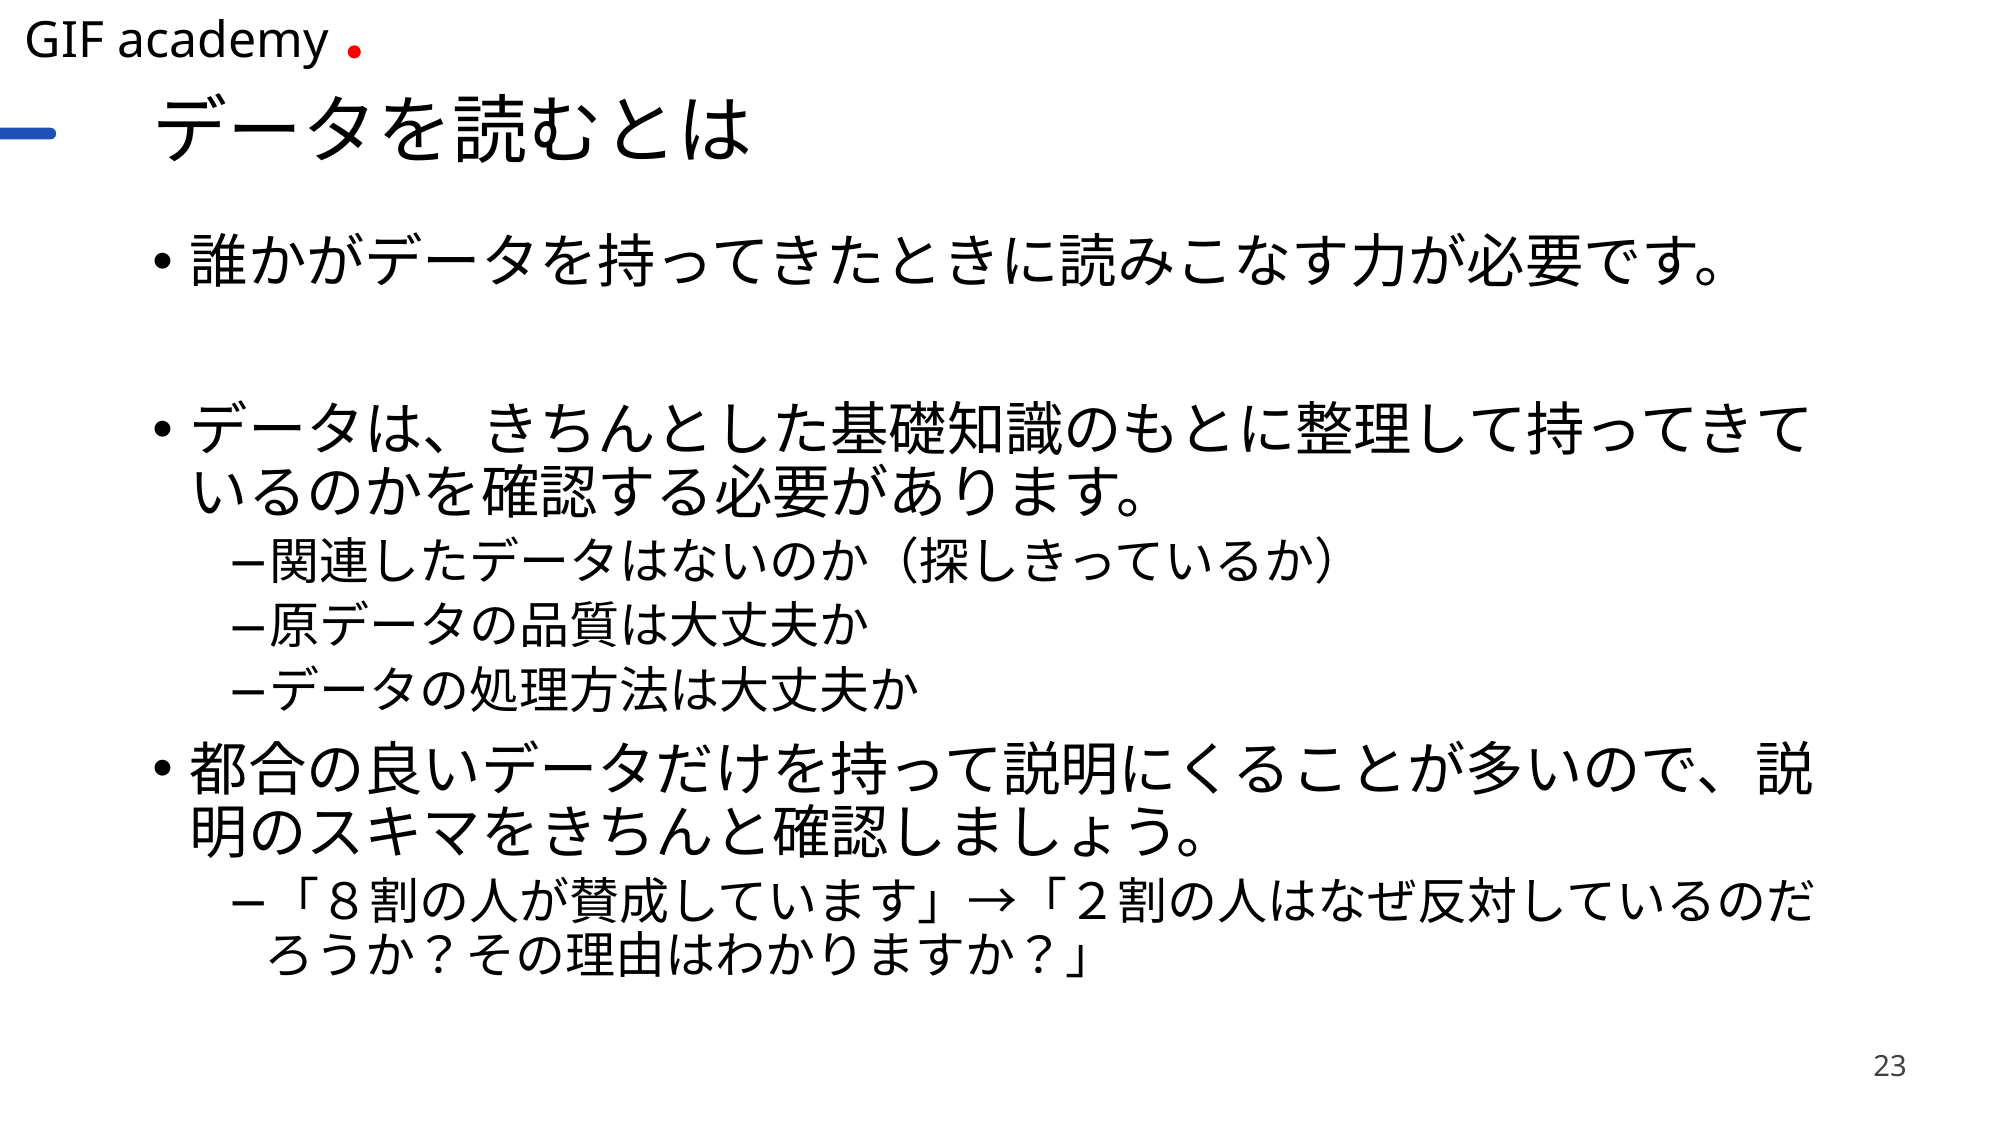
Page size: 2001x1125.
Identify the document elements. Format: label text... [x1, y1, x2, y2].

title データを読むとは [137, 85, 1863, 183]
list 誰かがデータを持ってきたときに読みこなす力が必要です。 データは、きちんとした基礎知識のもとに整理して持ってきているのかを確認する必要があります。 関連したデータはないのか（探しきっているか） 原データの品質は大丈夫か データの処理方法は大丈夫か 都合の良いデータだけを持って説明にくることが多いので、説明のスキマをきちんと確認しましょう。 「８割の人が賛成しています」→「２割の人はなぜ反対しているのだろうか？その理由はわかりますか？」 [137, 224, 1863, 1015]
slide_number 23 [1471, 1036, 1922, 1097]
